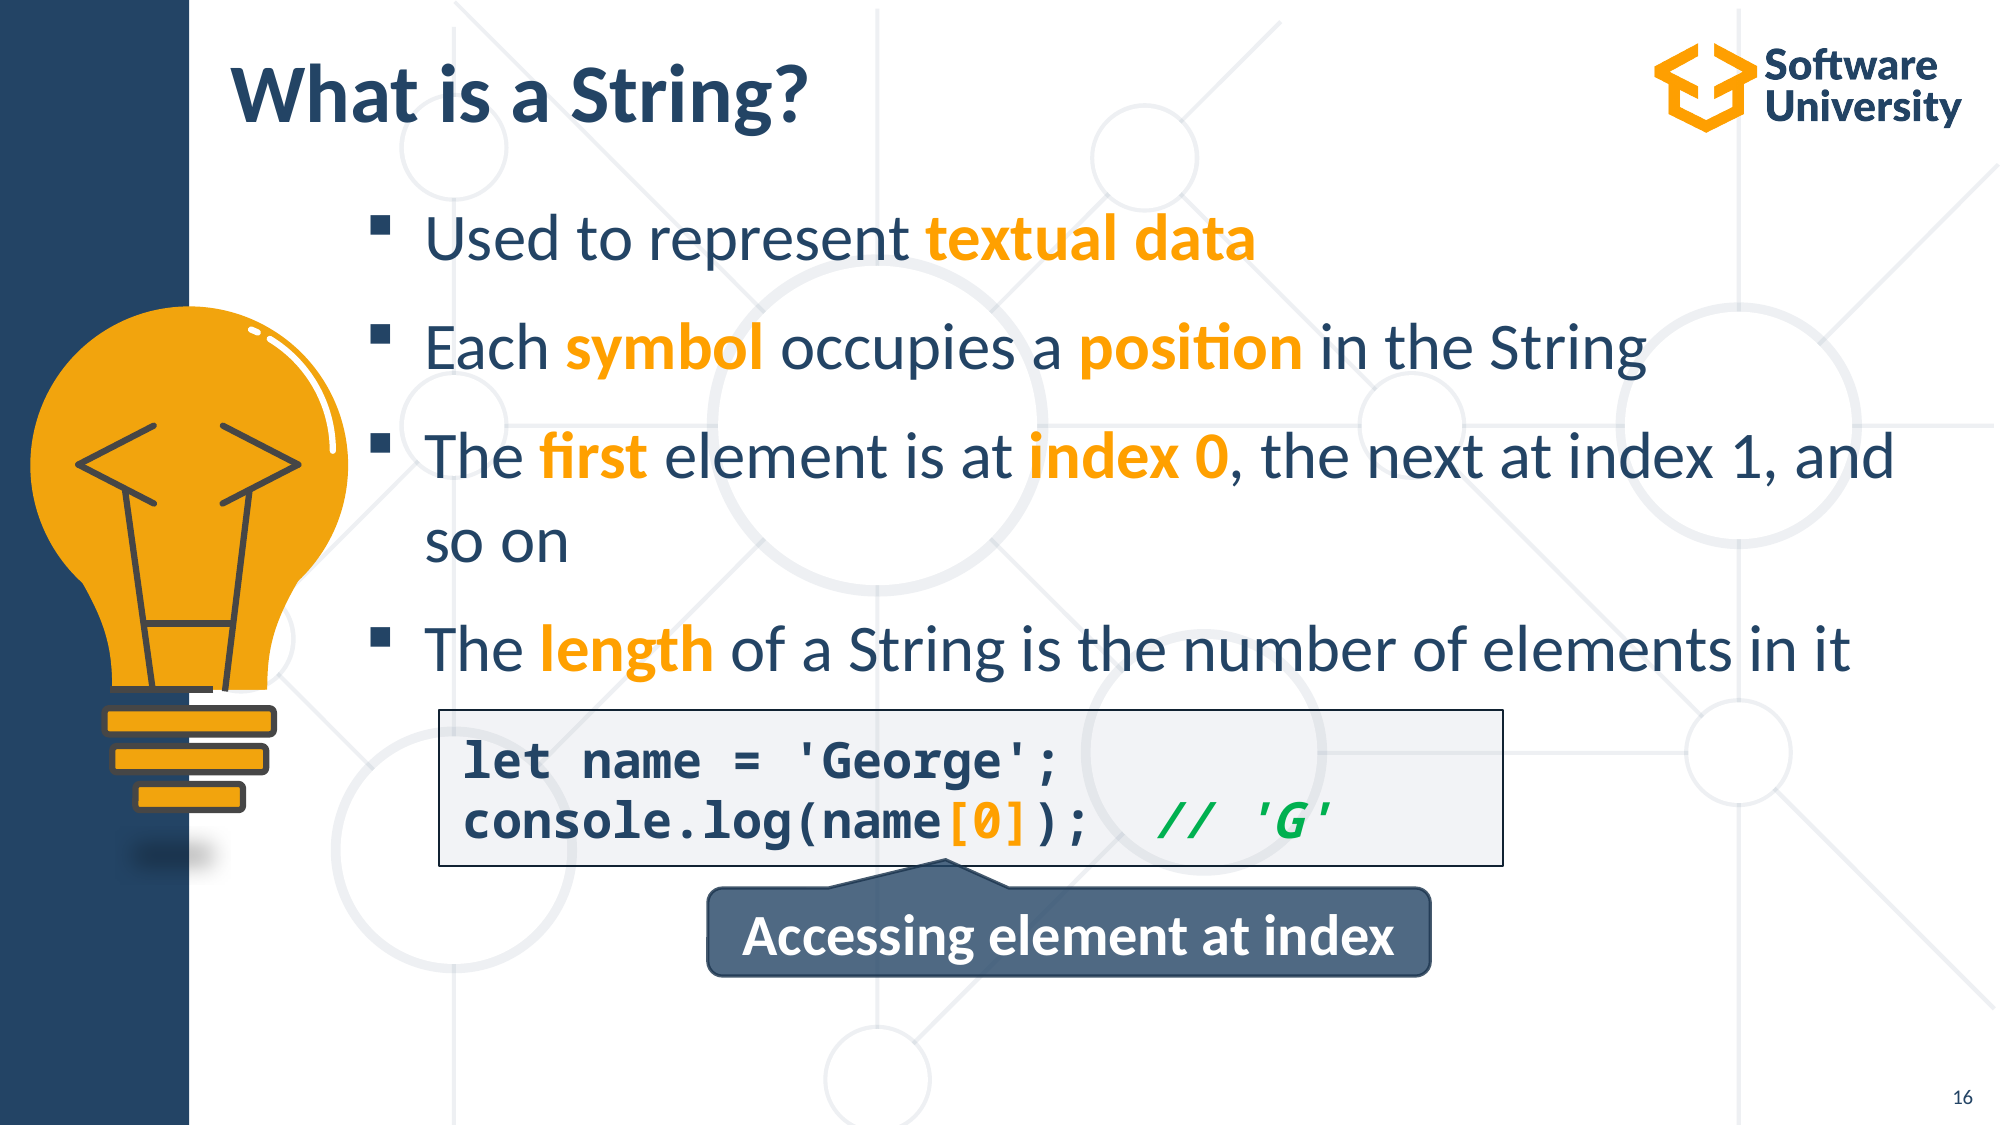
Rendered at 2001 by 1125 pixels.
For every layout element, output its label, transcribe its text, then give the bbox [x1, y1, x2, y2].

picture [1641, 31, 1973, 145]
list Used to represent textual data Each symbol occupies a position in the String The first element is at index 0, the next at index 1, and so on The length of a String is the number of elements in it [347, 183, 1968, 1094]
text_box Accessing element at index [705, 857, 1433, 979]
text_box let name = 'George'; console.log(name[0]); // 'G' [438, 710, 1503, 866]
slide_number 16 [1927, 1067, 1989, 1117]
title What is a String? [212, 16, 1628, 162]
